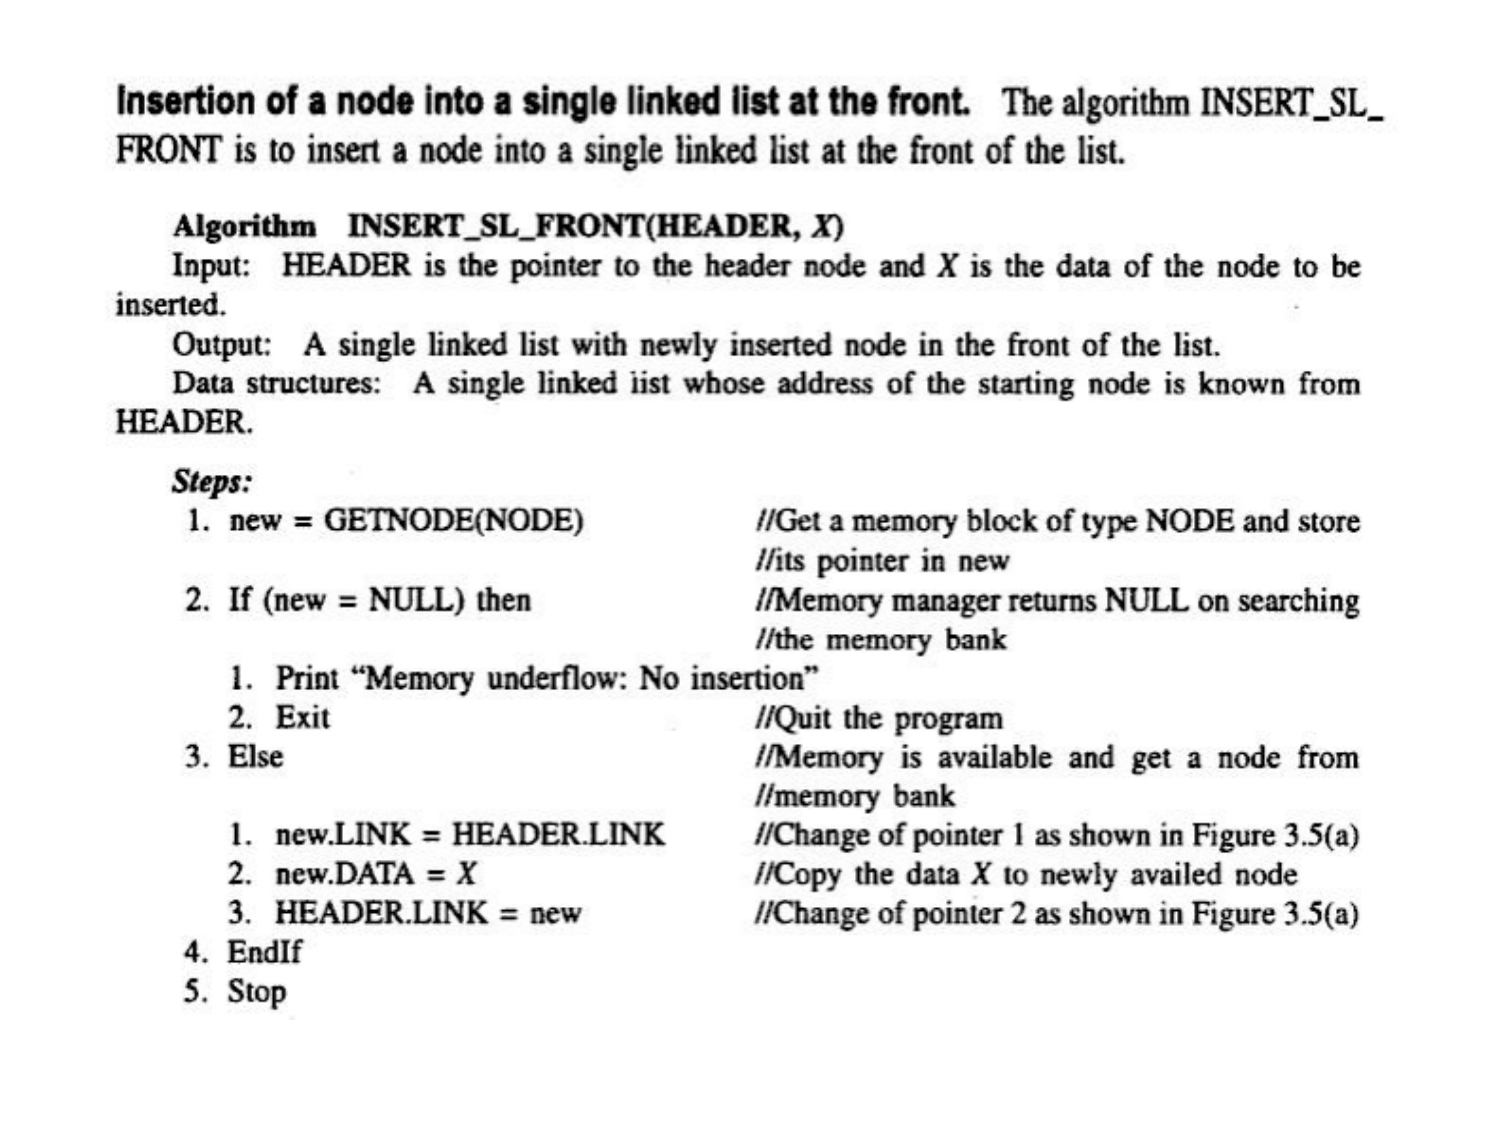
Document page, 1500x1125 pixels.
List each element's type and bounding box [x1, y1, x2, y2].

picture [93, 58, 1419, 188]
picture [93, 198, 1407, 1020]
